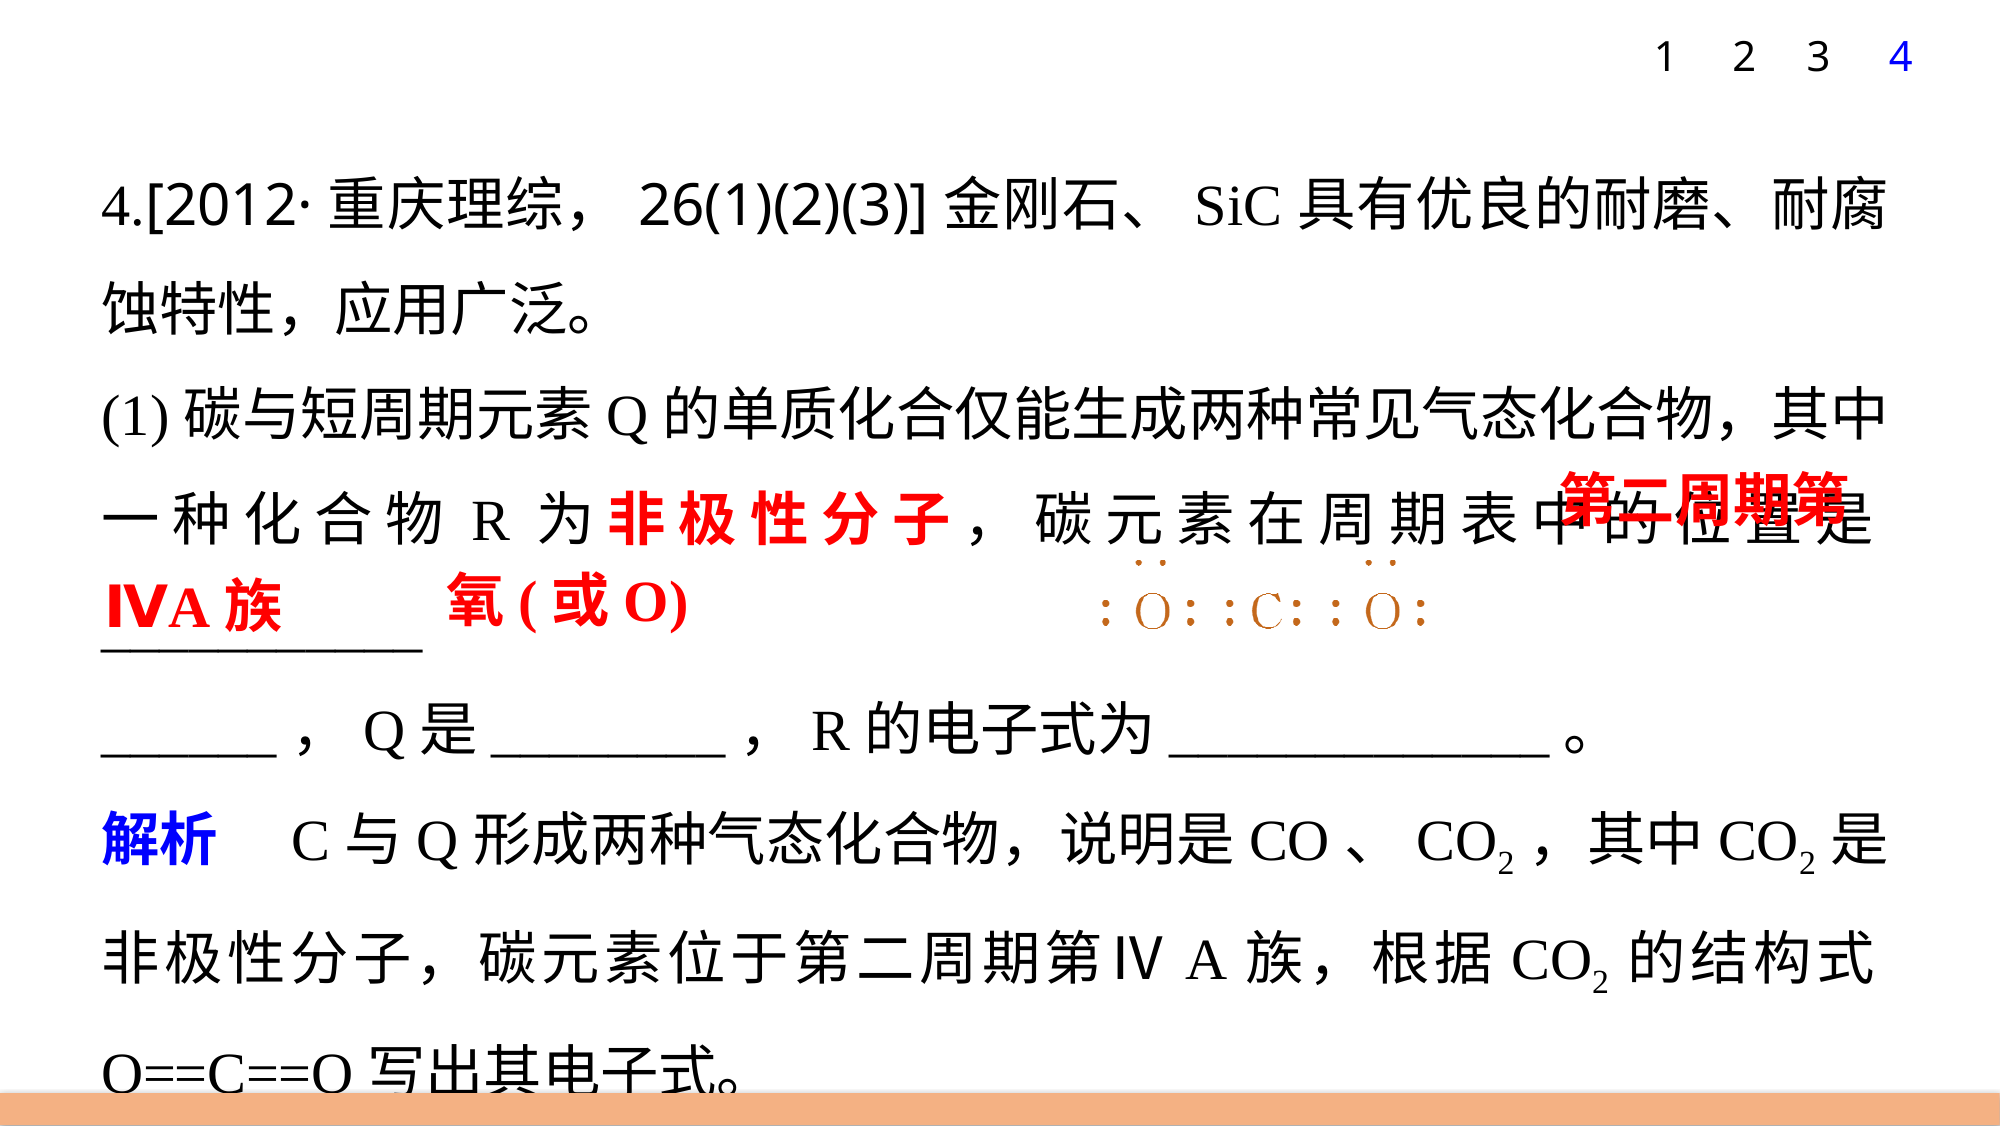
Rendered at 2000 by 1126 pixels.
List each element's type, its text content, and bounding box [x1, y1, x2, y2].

text_box 第二周期第 [1543, 455, 1865, 541]
text_box [0, 1092, 2000, 1126]
text_box 4.[2012·重庆理综，26(1)(2)(3)]金刚石、SiC具有优良的耐磨、耐腐蚀特性，应用广泛。 (1)碳与短周期元素Q的单质化合仅能生成两种常见气态化合物，其中一种化合物R为非极性分子，碳元素在周期表中的位置是___________ ______，Q是________，R的电子式为_____________。 解析 C与Q形成两种气态化合物，说明是CO、CO2，其中CO2是非极性分子，碳元素位于第二周期第ⅣA族，根据CO2的结构式O==C==O写出其电子式。 [86, 124, 1904, 1091]
text_box ⅣA族 [89, 561, 298, 647]
text_box 2 [1715, 7, 1777, 102]
text_box 4 [1867, 7, 1933, 102]
picture [1099, 557, 1426, 631]
text_box 氧(或O) [431, 555, 704, 641]
text_box 1 [1632, 7, 1698, 102]
text_box 3 [1793, 7, 1851, 102]
